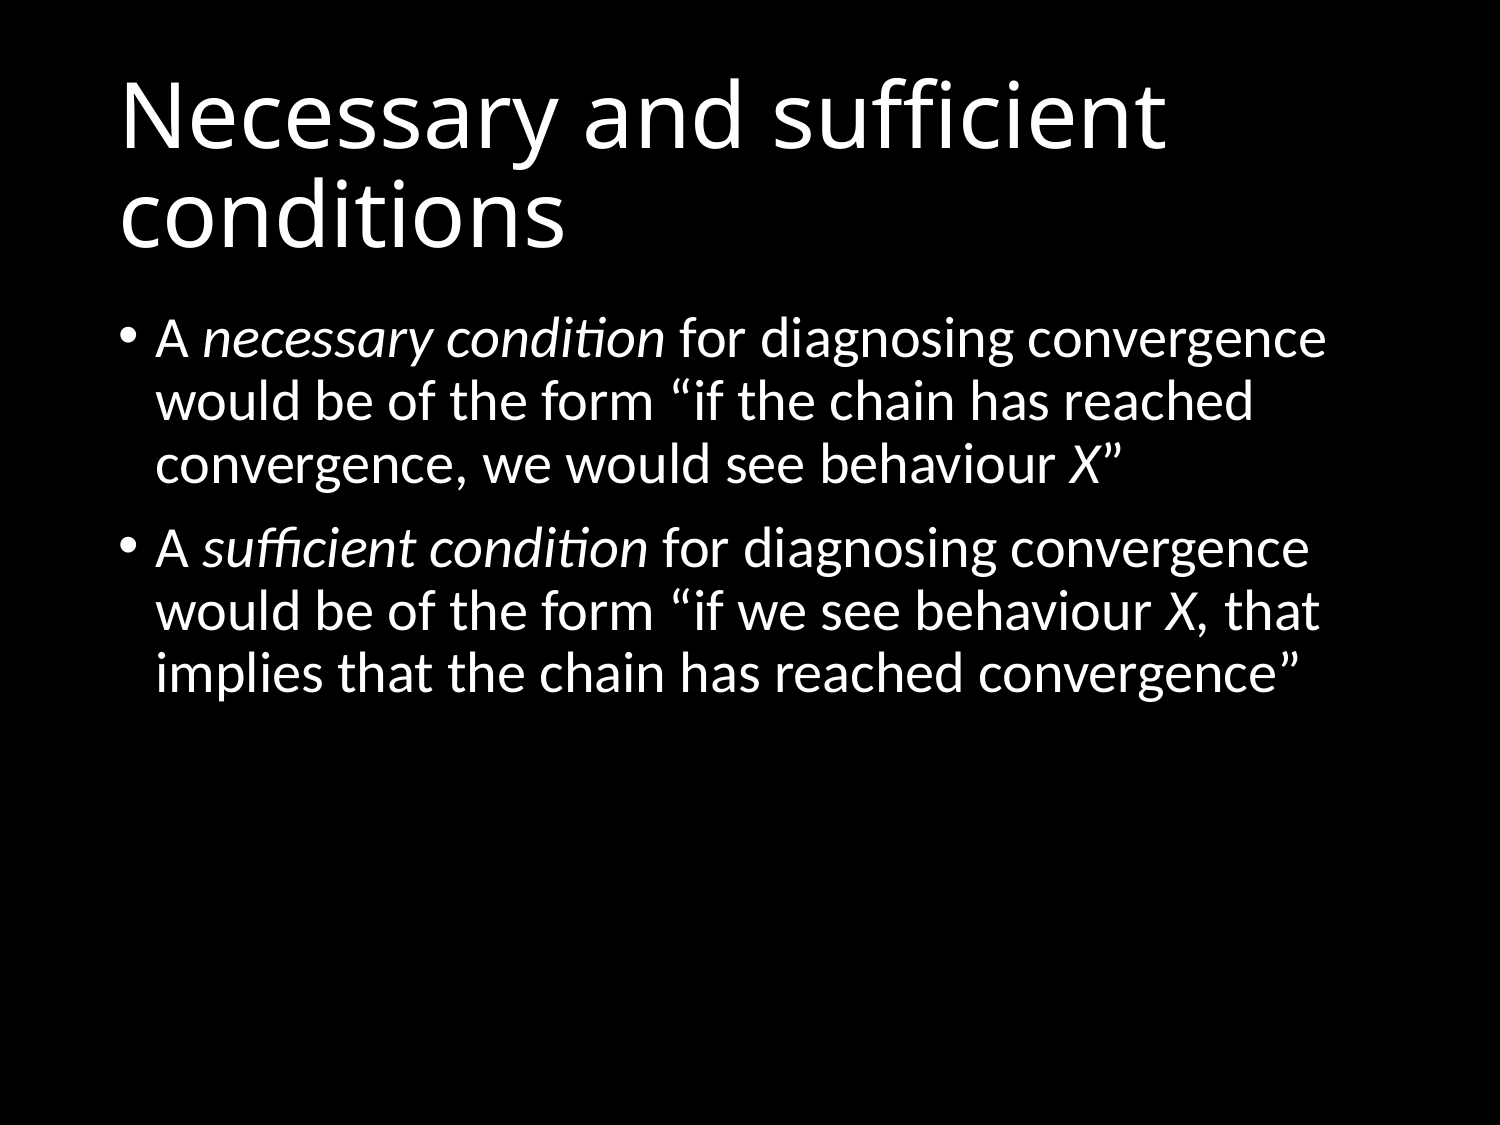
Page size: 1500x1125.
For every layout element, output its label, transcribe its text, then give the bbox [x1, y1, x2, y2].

title Necessary and sufficient conditions [103, 59, 1397, 278]
list A necessary condition for diagnosing convergence would be of the form “if the chain has reached convergence, we would see behaviour X” A sufficient condition for diagnosing convergence would be of the form “if we see behaviour X, that implies that the chain has reached convergence” [103, 299, 1397, 1014]
